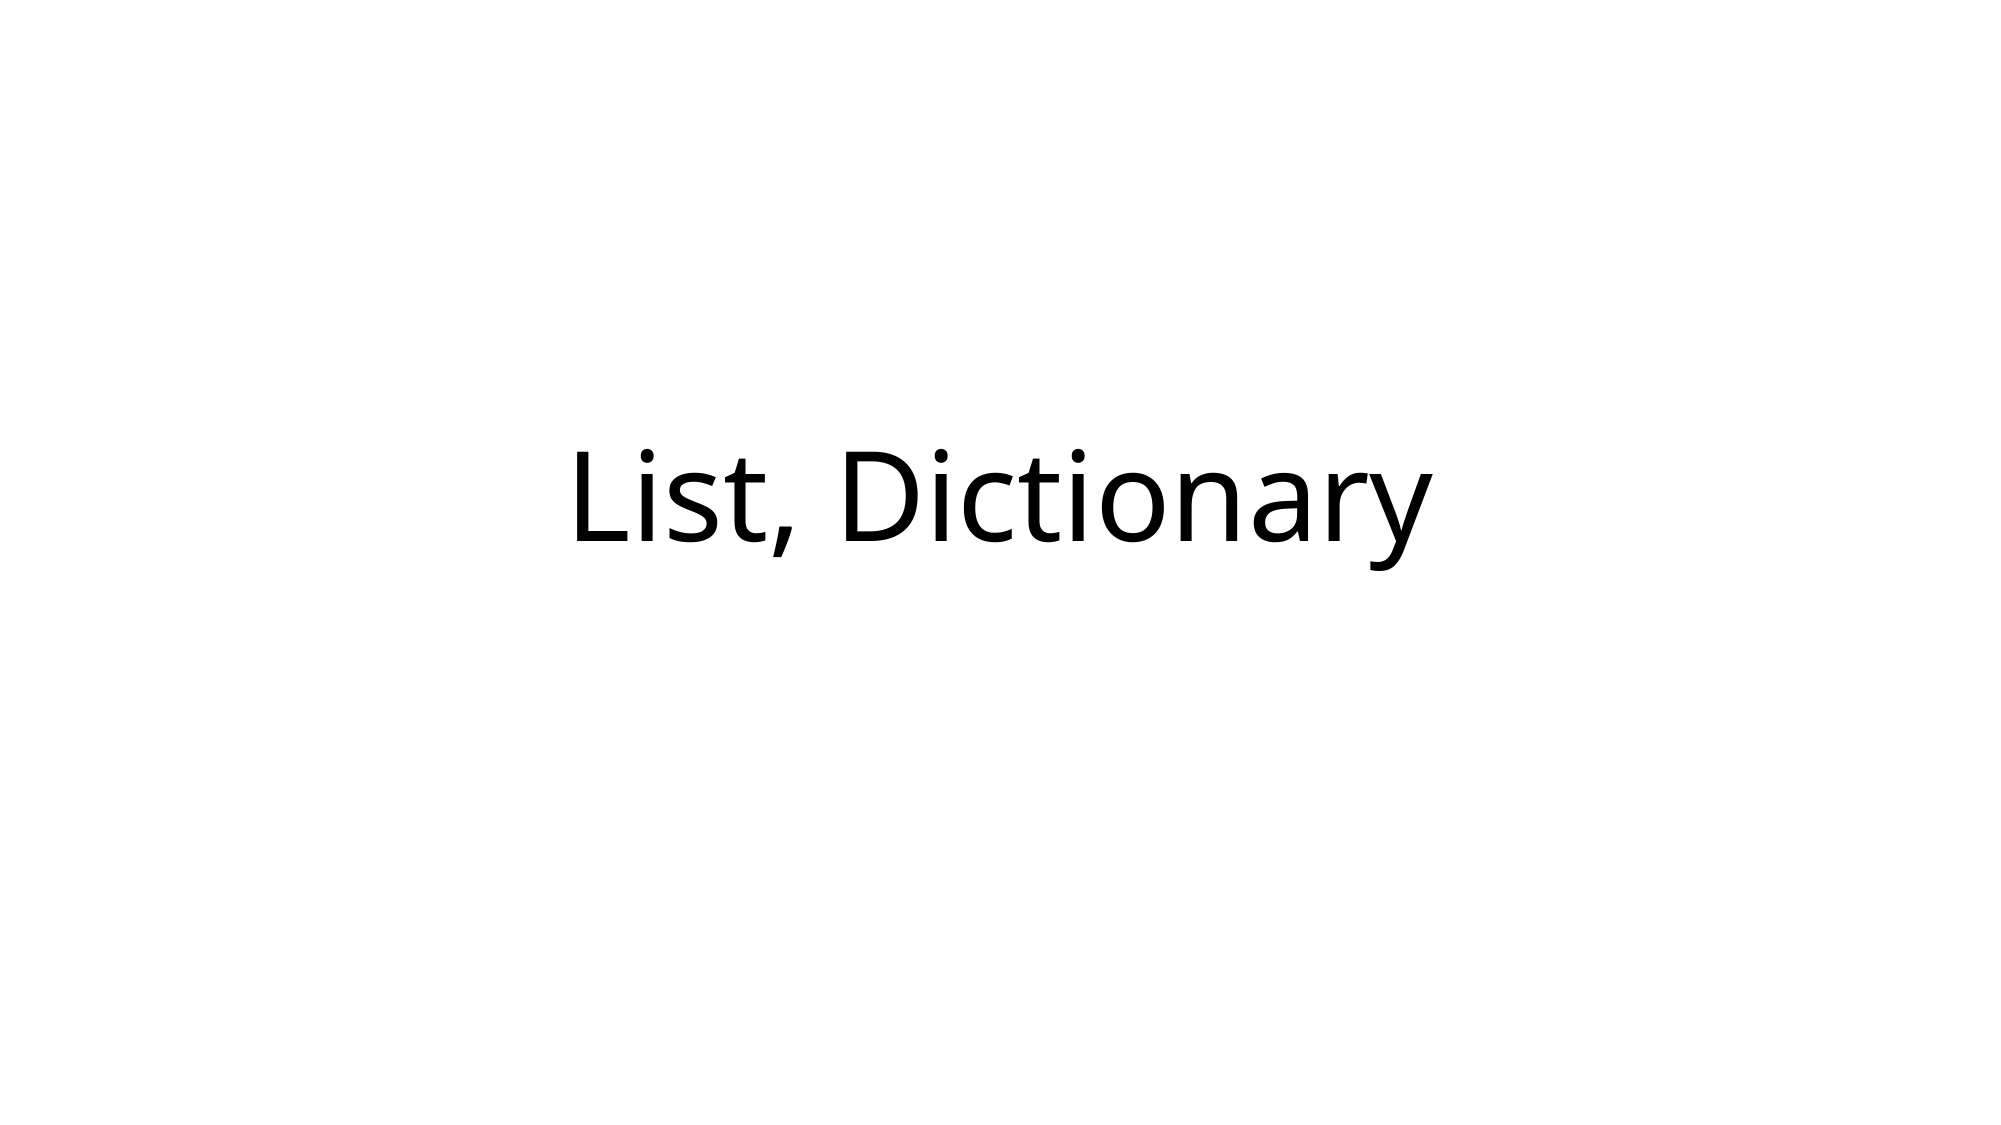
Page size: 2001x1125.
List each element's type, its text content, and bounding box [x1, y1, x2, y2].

title List, Dictionary [249, 184, 1750, 576]
